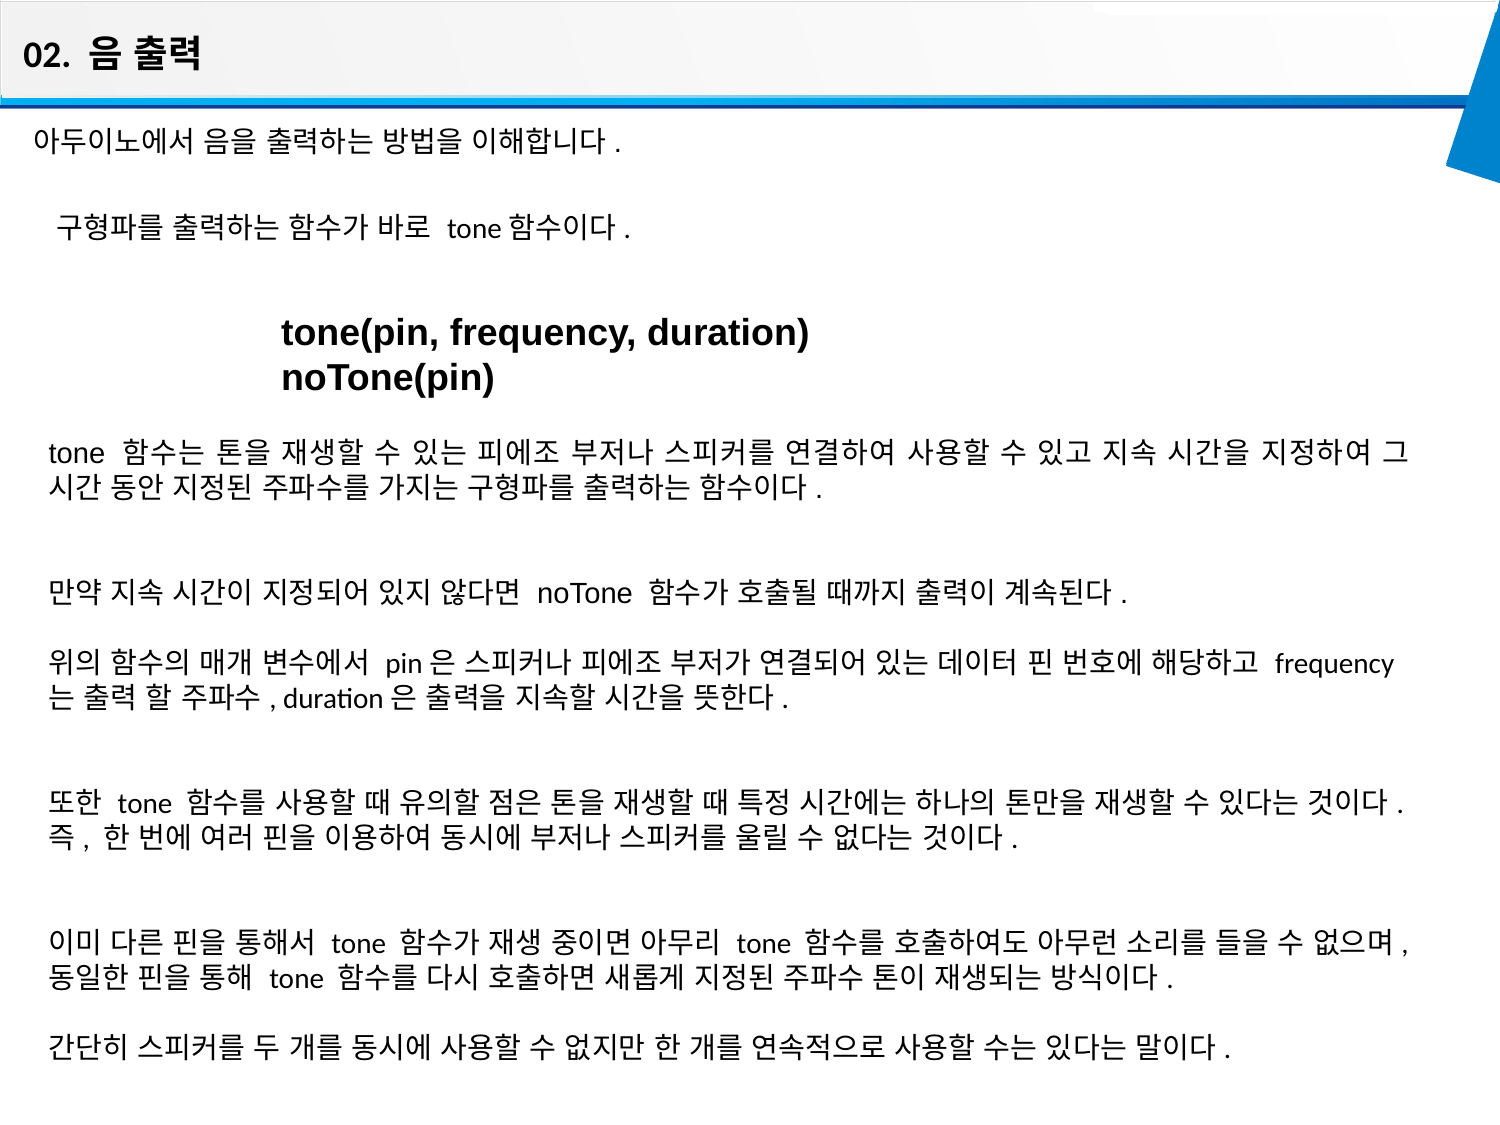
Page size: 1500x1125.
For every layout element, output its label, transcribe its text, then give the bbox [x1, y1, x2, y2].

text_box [1446, 1, 1500, 184]
text_box tone 함수는 톤을 재생할 수 있는 피에조 부저나 스피커를 연결하여 사용할 수 있고 지속 시간을 지정하여 그 시간 동안 지정된 주파수를 가지는 구형파를 출력하는 함수이다. 만약 지속 시간이 지정되어 있지 않다면 noTone 함수가 호출될 때까지 출력이 계속된다. 위의 함수의 매개 변수에서 pin은 스피커나 피에조 부저가 연결되어 있는 데이터 핀 번호에 해당하고 frequency는 출력 할 주파수, duration은 출력을 지속할 시간을 뜻한다. 또한 tone 함수를 사용할 때 유의할 점은 톤을 재생할 때 특정 시간에는 하나의 톤만을 재생할 수 있다는 것이다. 즉, 한 번에 여러 핀을 이용하여 동시에 부저나 스피커를 울릴 수 없다는 것이다. 이미 다른 핀을 통해서 tone 함수가 재생 중이면 아무리 tone 함수를 호출하여도 아무런 소리를 들을 수 없으며, 동일한 핀을 통해 tone 함수를 다시 호출하면 새롭게 지정된 주파수 톤이 재생되는 방식이다. 간단히 스피커를 두 개를 동시에 사용할 수 없지만 한 개를 연속적으로 사용할 수는 있다는 말이다. [33, 427, 1426, 1107]
text_box 02. 음 출력 [8, 22, 218, 83]
text_box tone(pin, frequency, duration) noTone(pin) [266, 300, 1017, 406]
text_box 아두이노에서 음을 출력하는 방법을 이해합니다. [33, 123, 1426, 159]
text_box 구형파를 출력하는 함수가 바로 tone함수이다. [41, 202, 647, 287]
